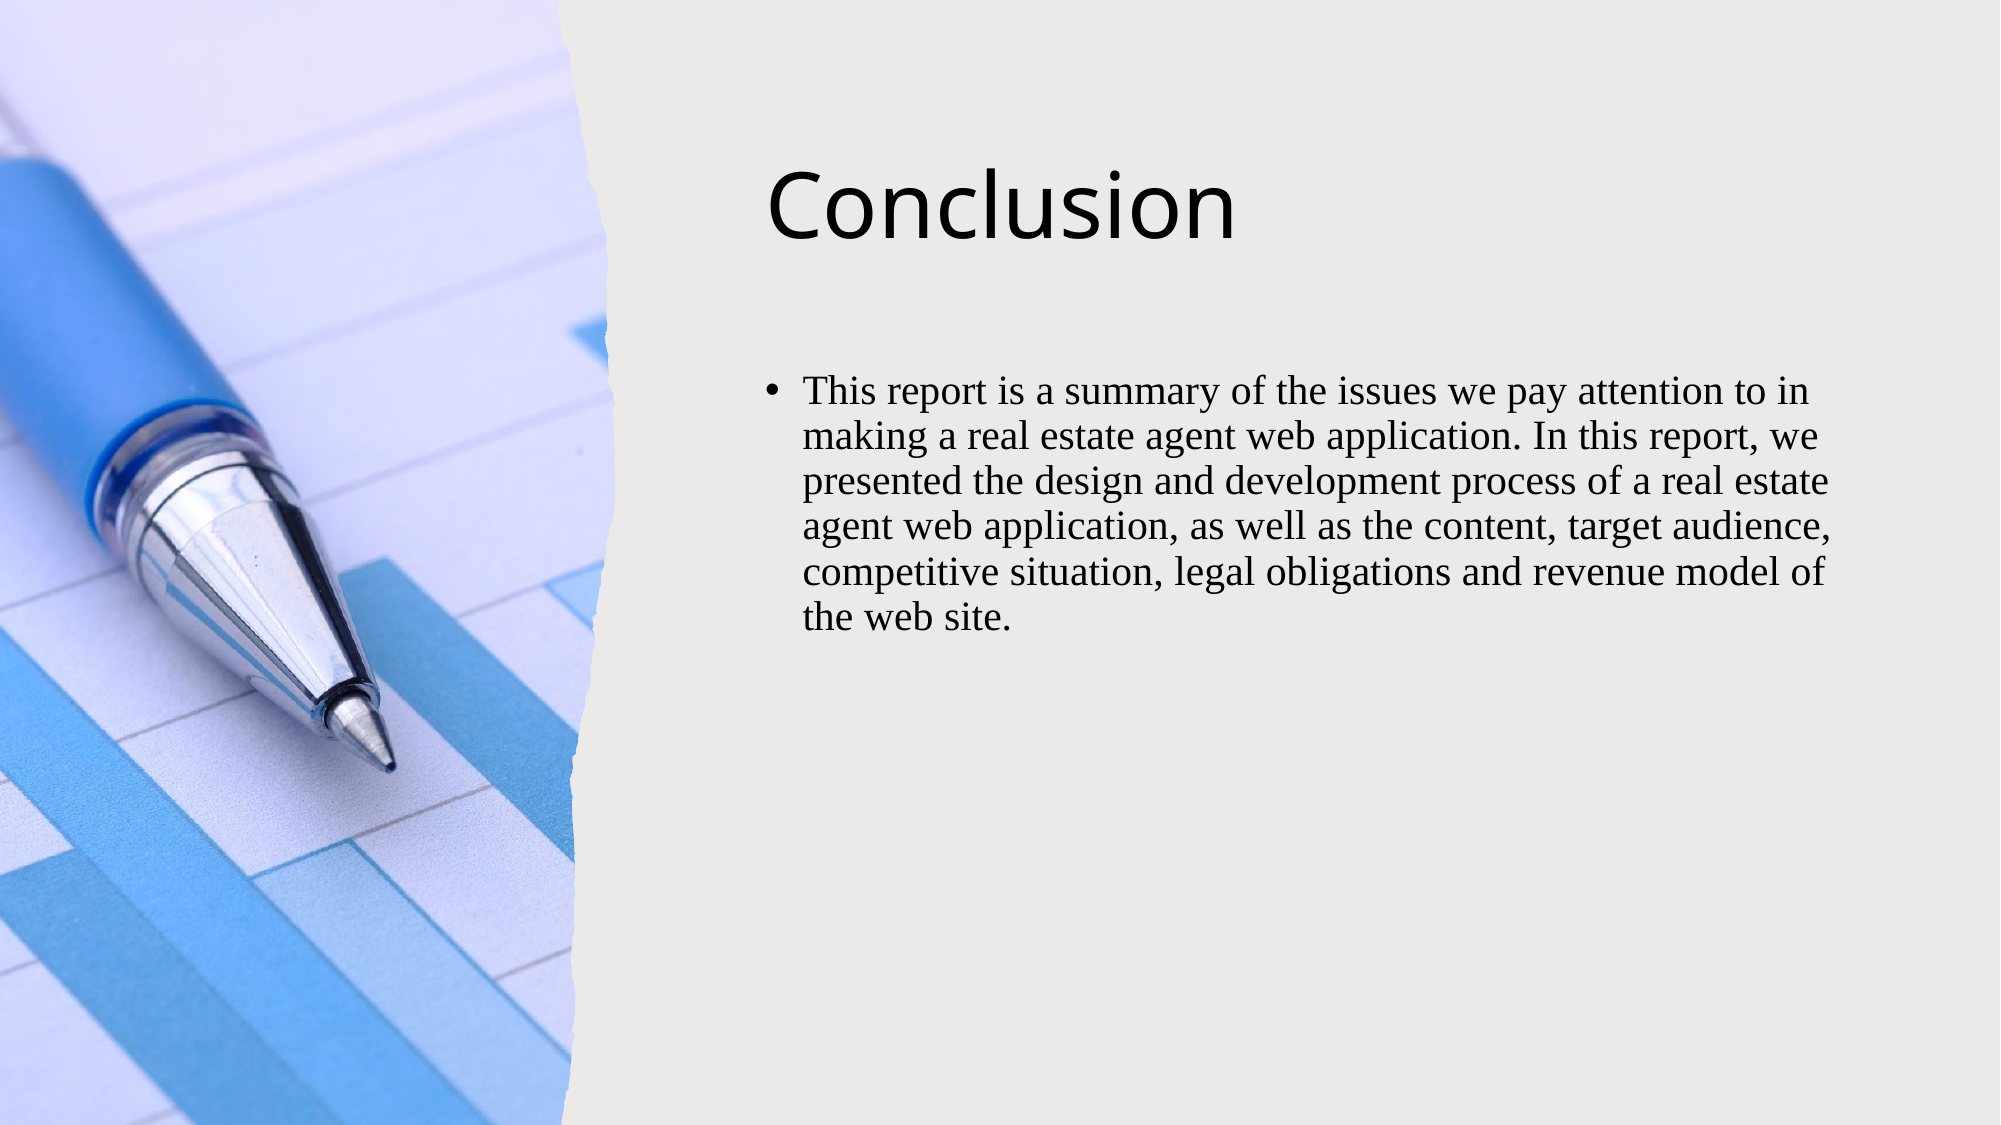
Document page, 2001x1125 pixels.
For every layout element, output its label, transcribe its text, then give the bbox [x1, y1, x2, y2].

picture [0, 0, 616, 1125]
text_box [616, 0, 2000, 1125]
list This report is a summary of the issues we pay attention to in making a real estate agent web application. In this report, we presented the design and development process of a real estate agent web application, as well as the content, target audience, competitive situation, legal obligations and revenue model of the web site. [750, 361, 1863, 1002]
title Conclusion [750, 98, 1863, 319]
